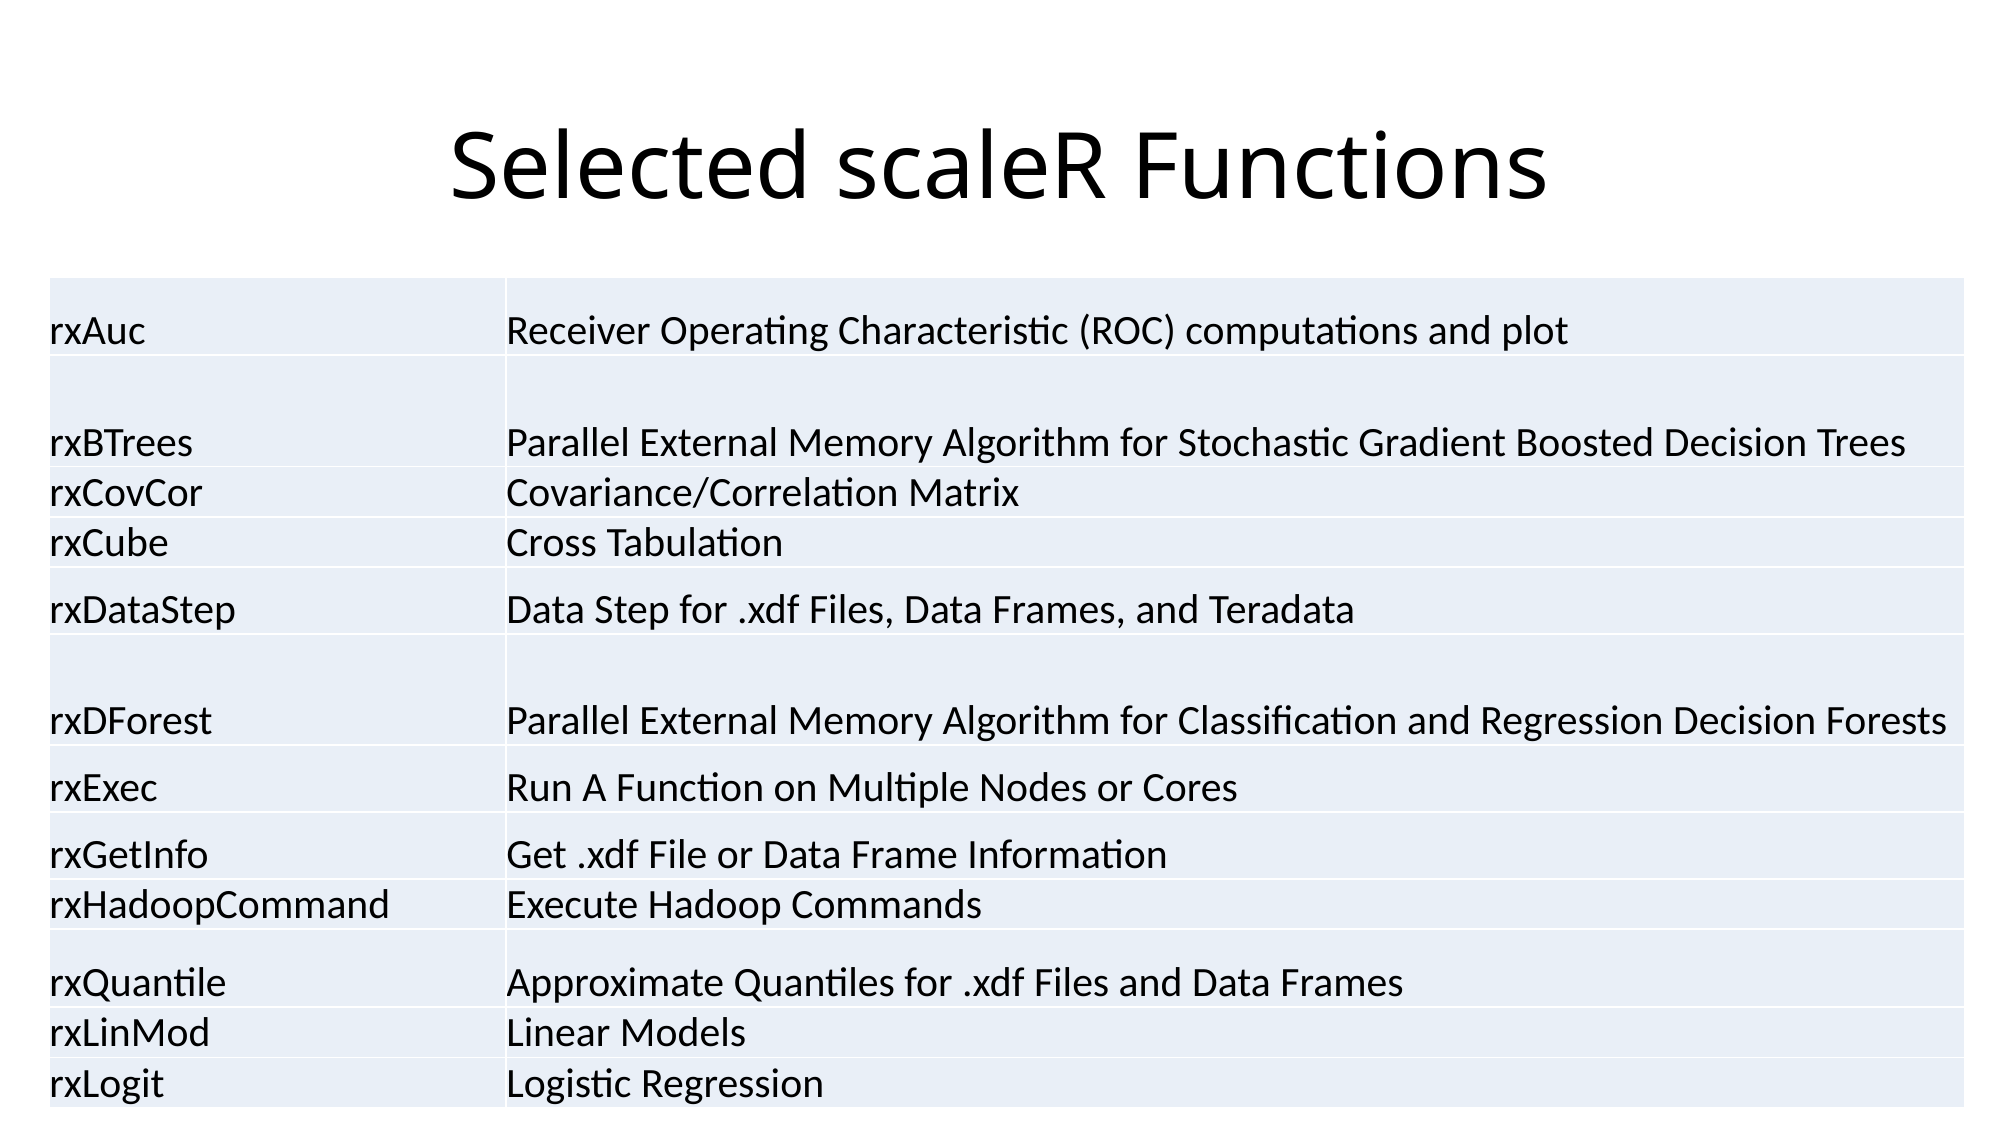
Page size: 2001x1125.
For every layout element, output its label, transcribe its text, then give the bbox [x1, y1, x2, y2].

table_cell Linear Models [507, 1008, 1964, 1057]
table_cell Execute Hadoop Commands [507, 880, 1964, 928]
table_cell Parallel External Memory Algorithm for Stochastic Gradient Boosted Decision Trees [507, 356, 1964, 466]
table_cell Logistic Regression [507, 1058, 1964, 1107]
table_cell rxLogit [50, 1058, 505, 1107]
table_cell Cross Tabulation [507, 518, 1964, 566]
table_cell rxHadoopCommand [50, 880, 505, 928]
table_cell Parallel External Memory Algorithm for Classification and Regression Decision Forests [507, 635, 1964, 744]
table_cell Covariance/Correlation Matrix [507, 467, 1964, 516]
table_cell rxQuantile [50, 930, 505, 1006]
table_header Receiver Operating Characteristic (ROC) computations and plot [507, 278, 1964, 354]
table_cell rxExec [50, 746, 505, 811]
table_cell rxDForest [50, 635, 505, 744]
table_cell rxBTrees [50, 356, 505, 466]
table_cell rxDataStep [50, 568, 505, 633]
table_cell rxCovCor [50, 467, 505, 516]
table_cell Approximate Quantiles for .xdf Files and Data Frames [507, 930, 1964, 1006]
table_cell rxLinMod [50, 1008, 505, 1057]
table_cell Run A Function on Multiple Nodes or Cores [507, 746, 1964, 811]
table_cell Get .xdf File or Data Frame Information [507, 813, 1964, 878]
title Selected scaleR Functions [137, 59, 1863, 276]
table_header rxAuc [50, 278, 505, 354]
table_cell Data Step for .xdf Files, Data Frames, and Teradata [507, 568, 1964, 633]
table_cell rxCube [50, 518, 505, 566]
table_cell rxGetInfo [50, 813, 505, 878]
